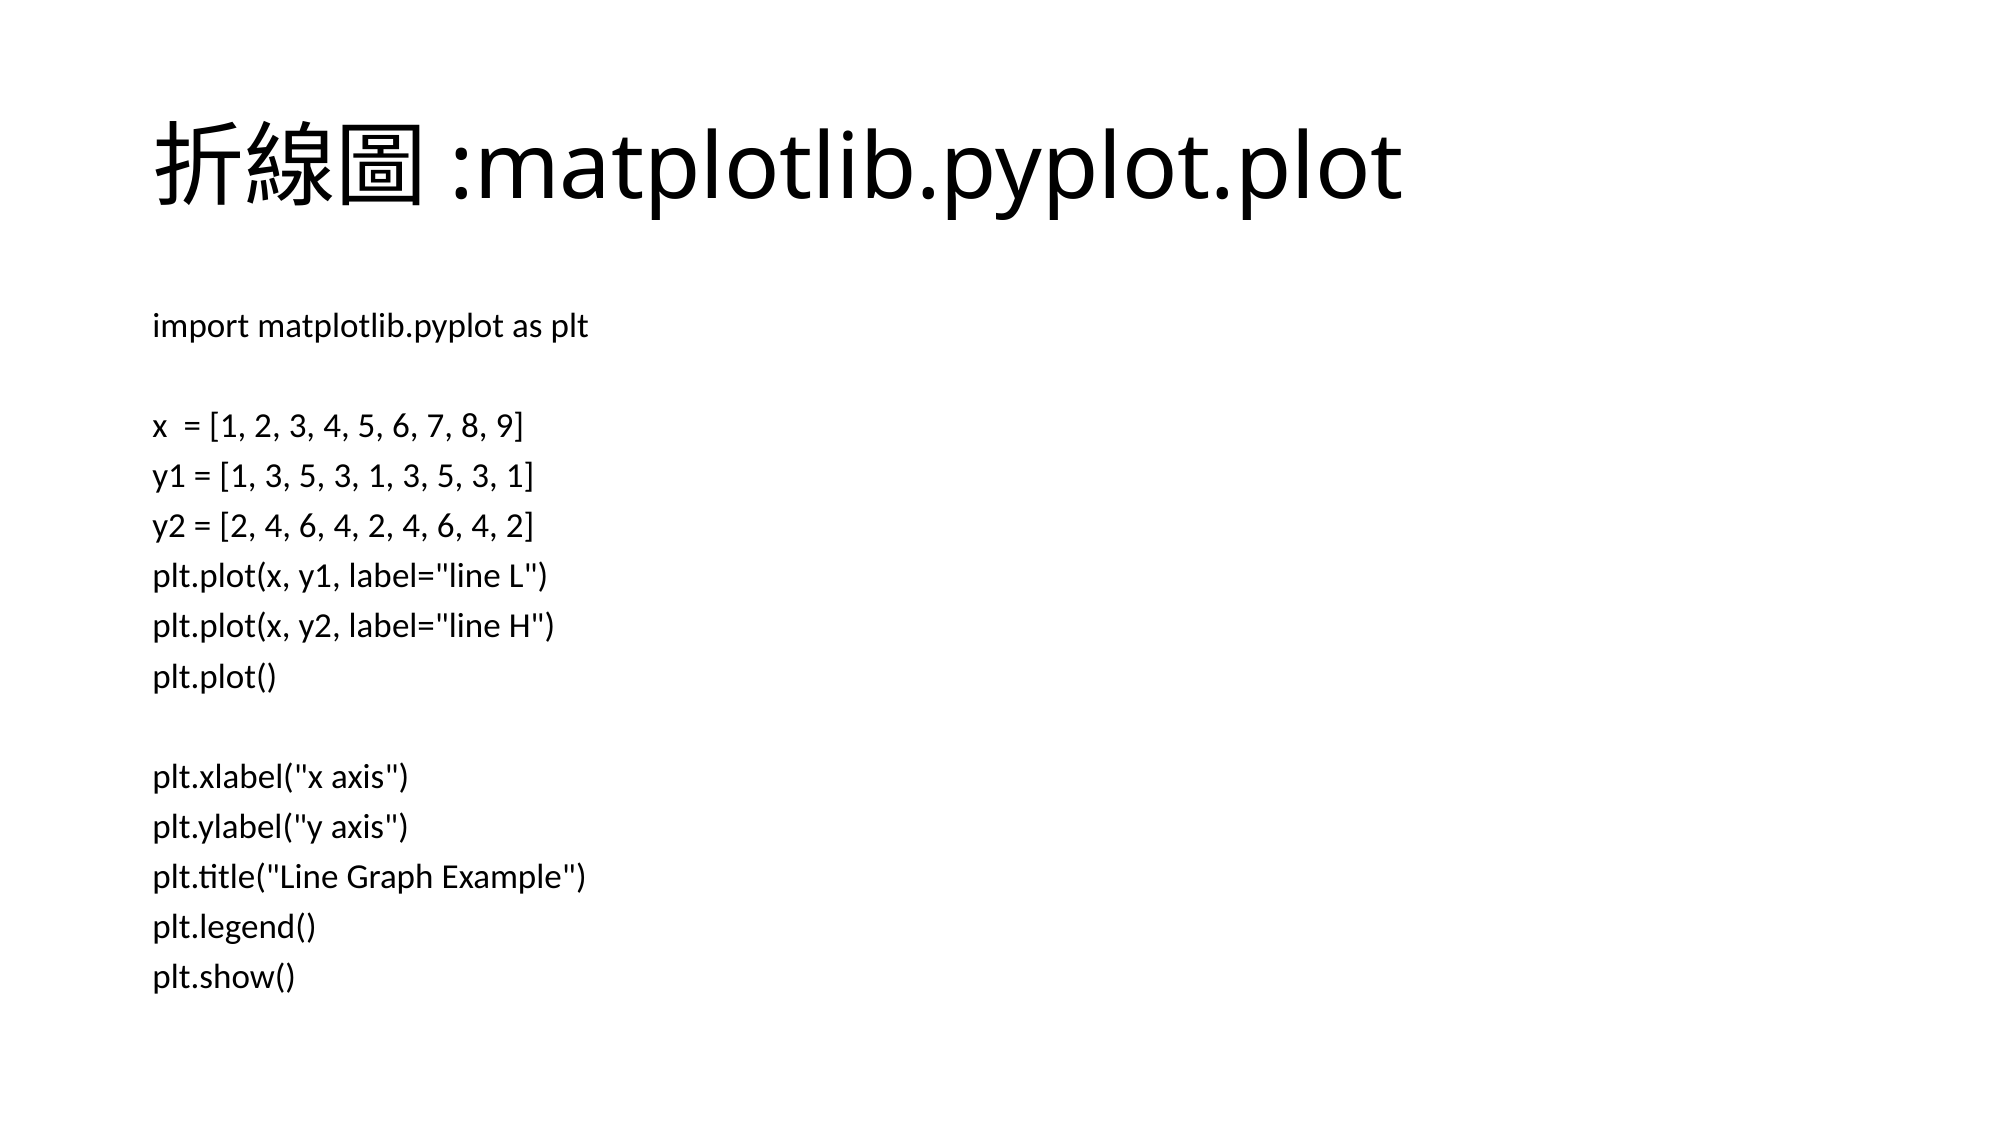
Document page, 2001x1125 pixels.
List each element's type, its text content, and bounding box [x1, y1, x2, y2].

list import matplotlib.pyplot as plt x = [1, 2, 3, 4, 5, 6, 7, 8, 9] y1 = [1, 3, 5, 3, 1, 3, 5, 3, 1] y2 = [2, 4, 6, 4, 2, 4, 6, 4, 2] plt.plot(x, y1, label="line L") plt.plot(x, y2, label="line H") plt.plot() plt.xlabel("x axis") plt.ylabel("y axis") plt.title("Line Graph Example") plt.legend() plt.show() [137, 299, 1863, 1014]
title 折線圖:matplotlib.pyplot.plot [137, 59, 1863, 278]
